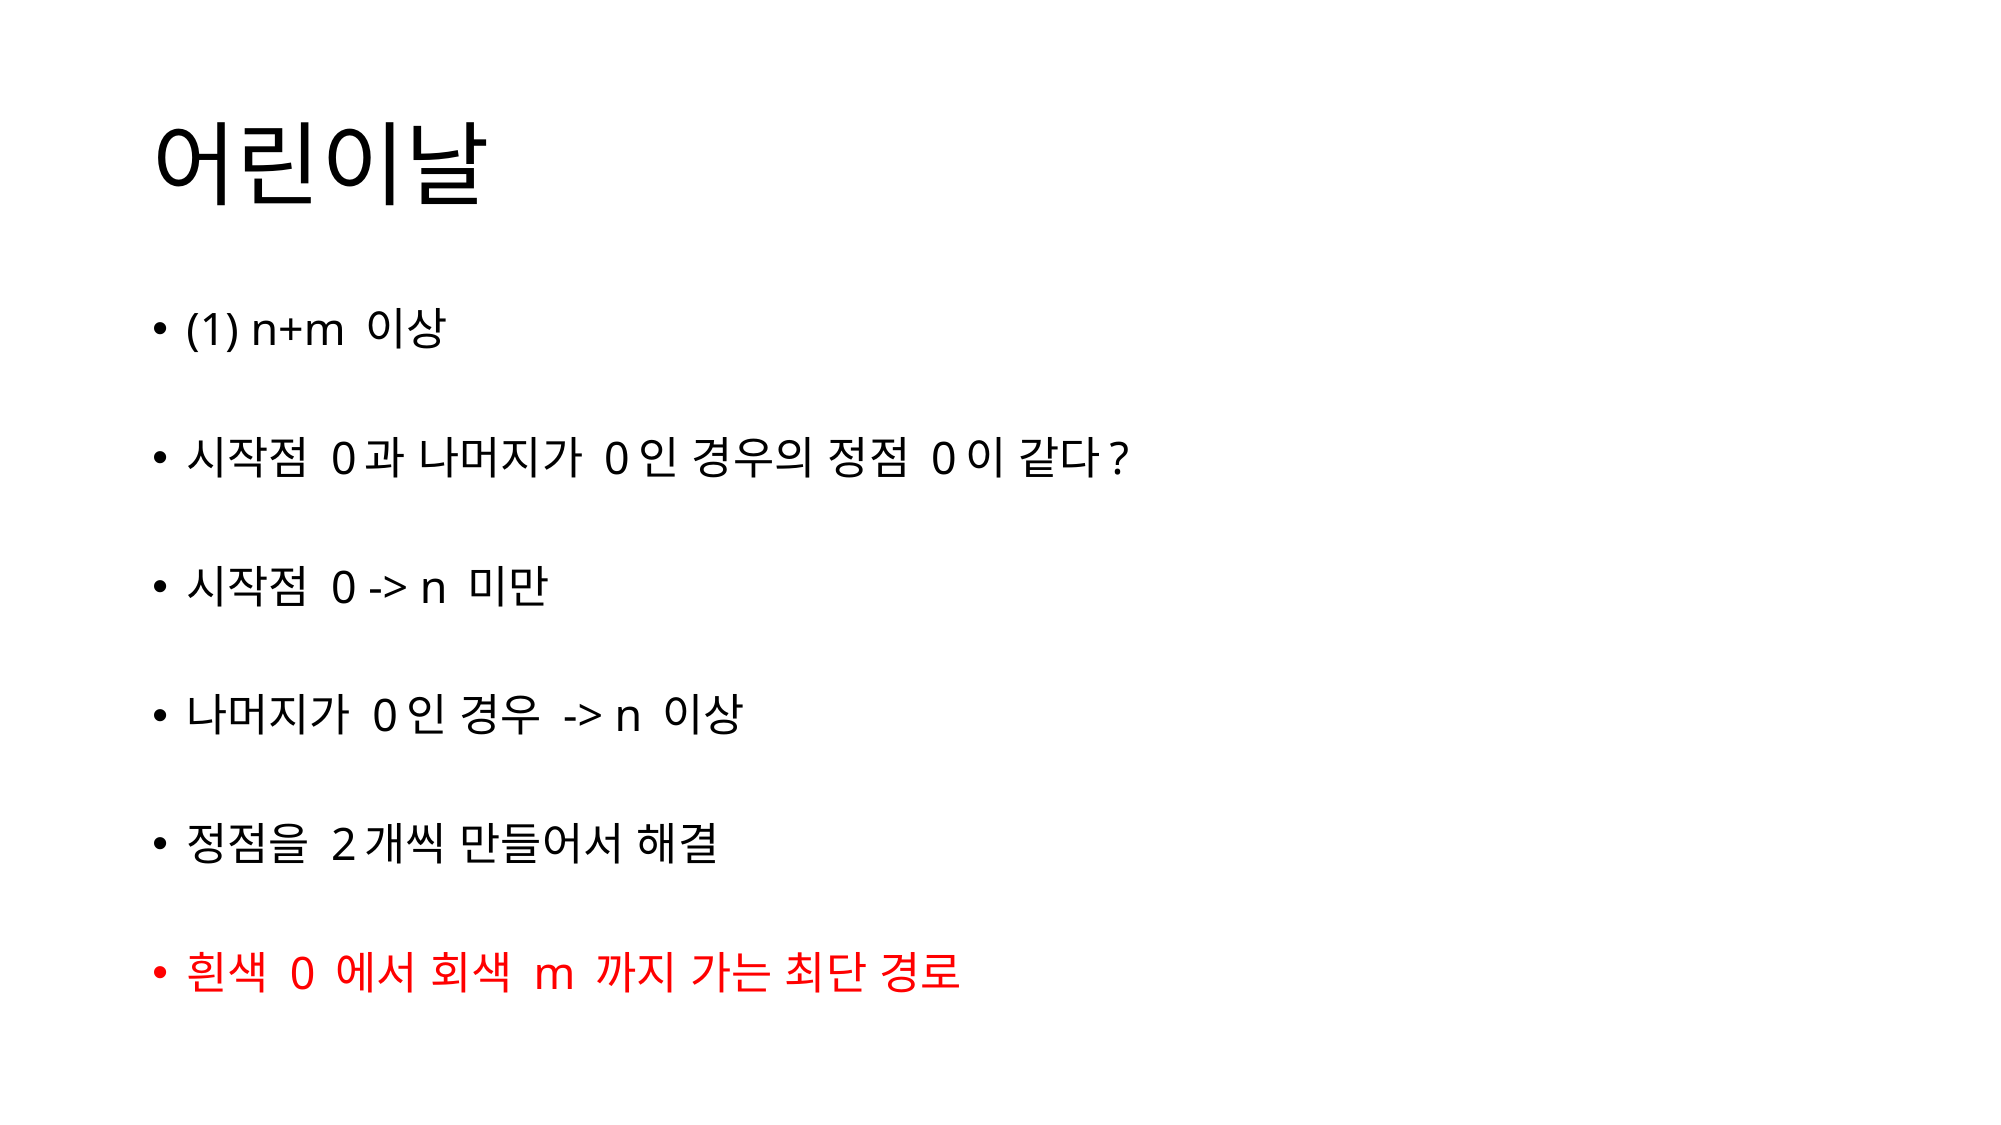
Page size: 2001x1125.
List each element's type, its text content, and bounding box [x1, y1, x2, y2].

list (1) n+m 이상 시작점 0과 나머지가 0인 경우의 정점 0이 같다? 시작점 0 -> n 미만 나머지가 0인 경우 -> n 이상 정점을 2개씩 만들어서 해결 흰색 0 에서 회색 m 까지 가는 최단 경로 [137, 299, 1863, 1014]
title 어린이날 [137, 59, 1863, 278]
